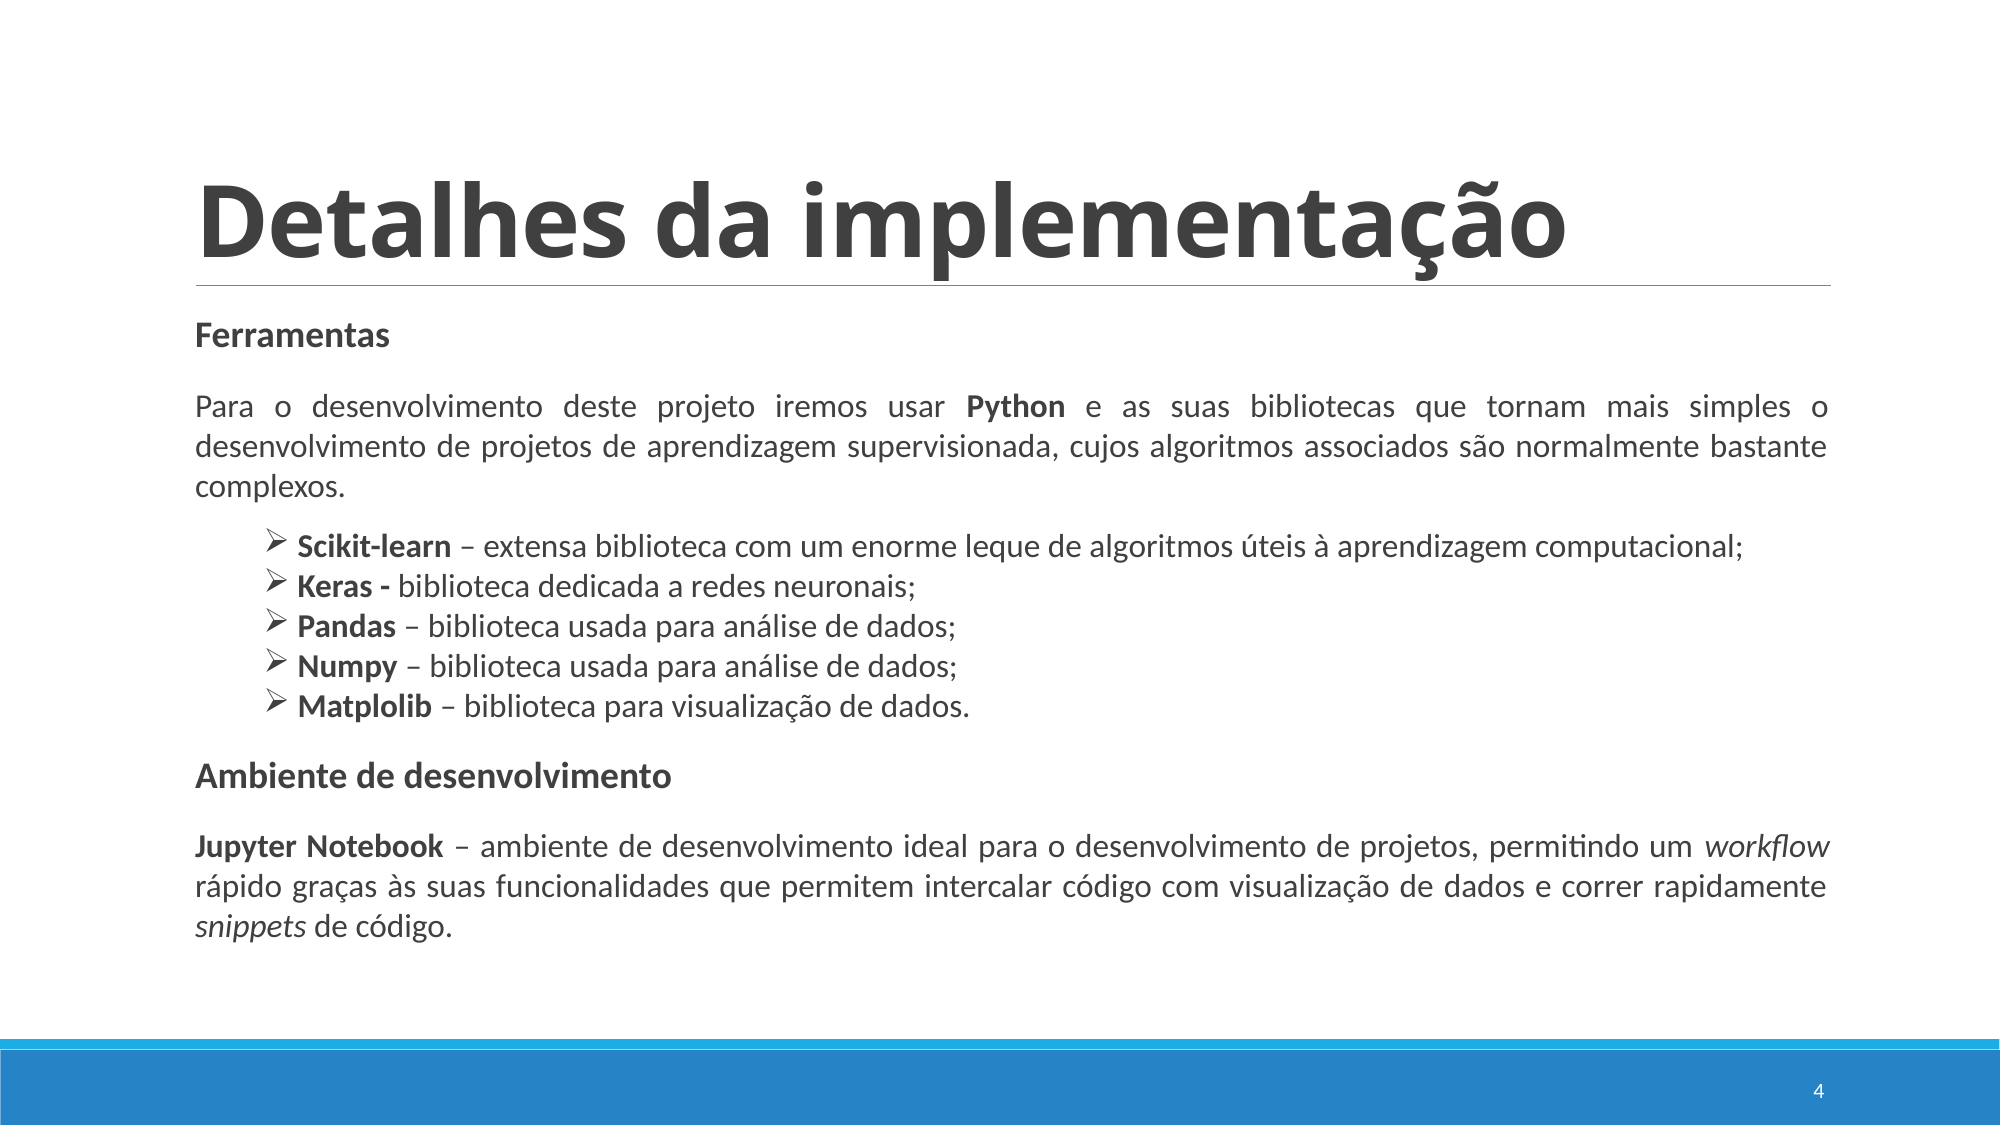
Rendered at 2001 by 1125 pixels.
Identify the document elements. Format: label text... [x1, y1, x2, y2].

title Detalhes da implementação [180, 47, 1830, 285]
list Ferramentas Para o desenvolvimento deste projeto iremos usar Python e as suas bibliotecas que tornam mais simples o desenvolvimento de projetos de aprendizagem supervisionada, cujos algoritmos associados são normalmente bastante complexos. Ambiente de desenvolvimento Jupyter Notebook – ambiente de desenvolvimento ideal para o desenvolvimento de projetos, permitindo um workflow rápido graças às suas funcionalidades que permitem intercalar código com visualização de dados e correr rapidamente snippets de código. [180, 302, 1830, 986]
slide_number 4 [1624, 1059, 1840, 1120]
text_box Scikit-learn – extensa biblioteca com um enorme leque de algoritmos úteis à aprendizagem computacional; Keras - biblioteca dedicada a redes neuronais; Pandas – biblioteca usada para análise de dados; Numpy – biblioteca usada para análise de dados; Matplolib – biblioteca para visualização de dados. [248, 517, 1761, 732]
